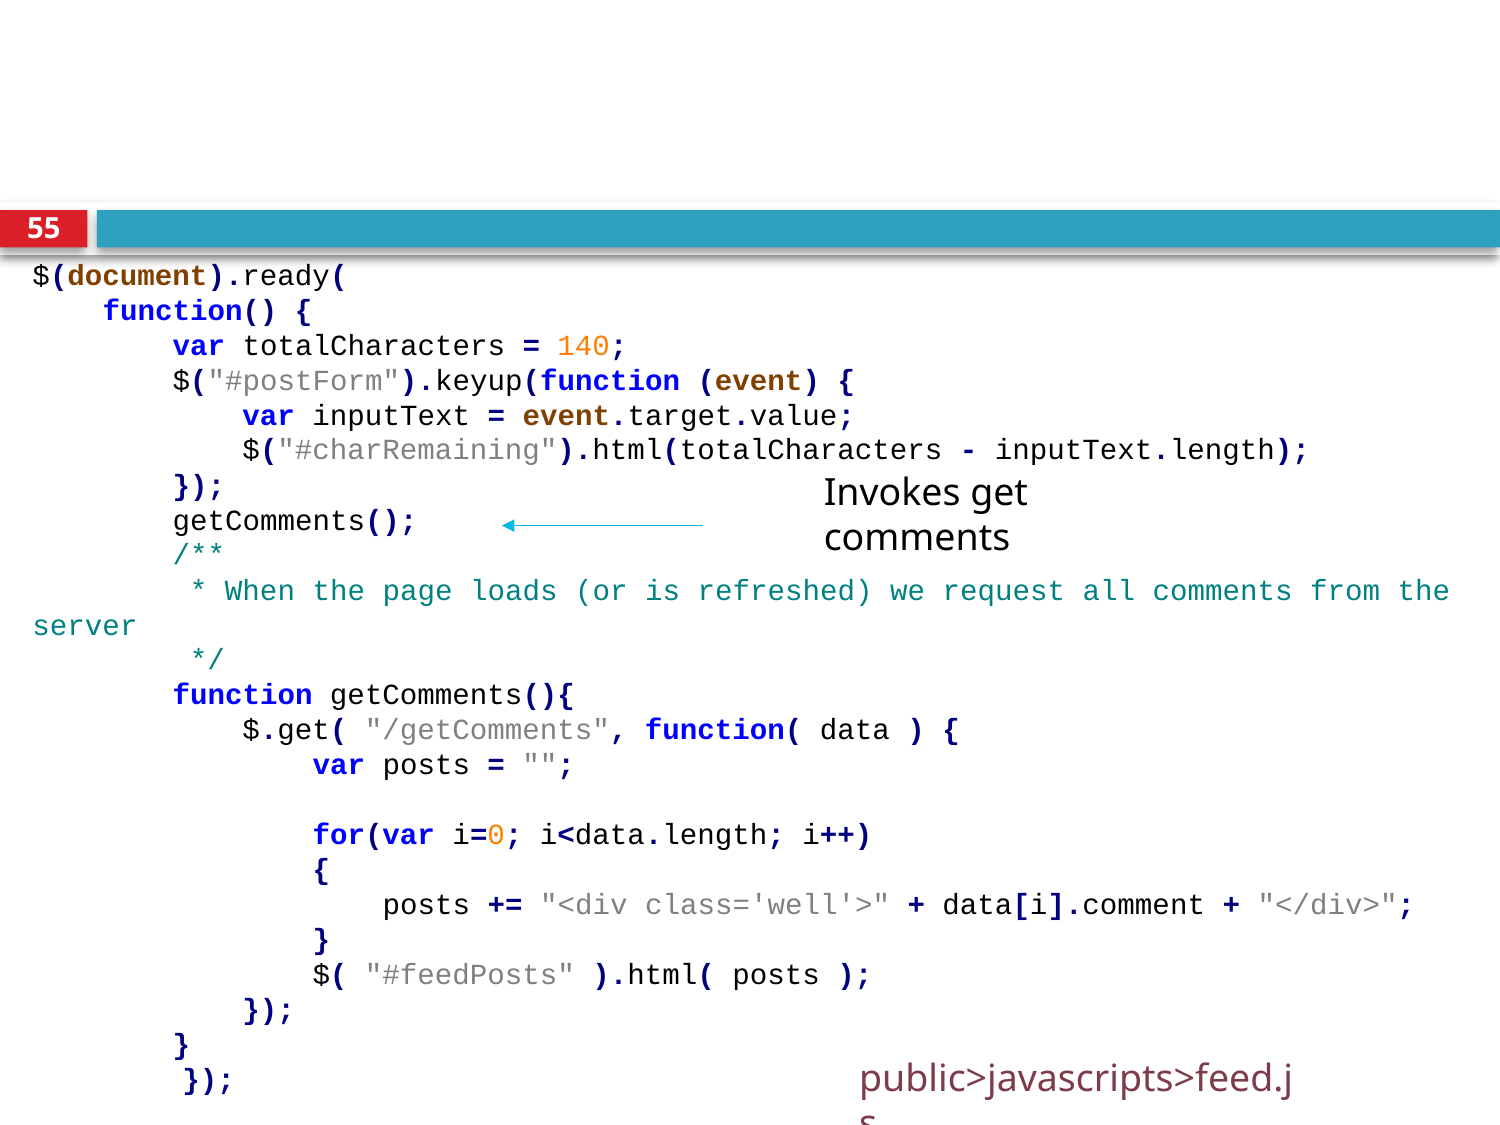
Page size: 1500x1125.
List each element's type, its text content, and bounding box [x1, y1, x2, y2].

slide_number 55 [0, 208, 88, 249]
text_box public>javascripts>feed.js [844, 1046, 1317, 1125]
text_box $(document).ready( function() { var totalCharacters = 140; $("#postForm").keyup(function (event) { var inputText = event.target.value; $("#charRemaining").html(totalCharacters - inputText.length); }); getComments(); /** * When the page loads (or is refreshed) we request all comments from the server */ function getComments(){ $.get( "/getComments", function( data ) { var posts = ""; for(var i=0; i<data.length; i++) { posts += "<div class='well'>" + data[i].comment + "</div>"; } $( "#feedPosts" ).html( posts ); }); } }); [17, 248, 1500, 1103]
text_box Invokes get comments [809, 460, 1128, 566]
